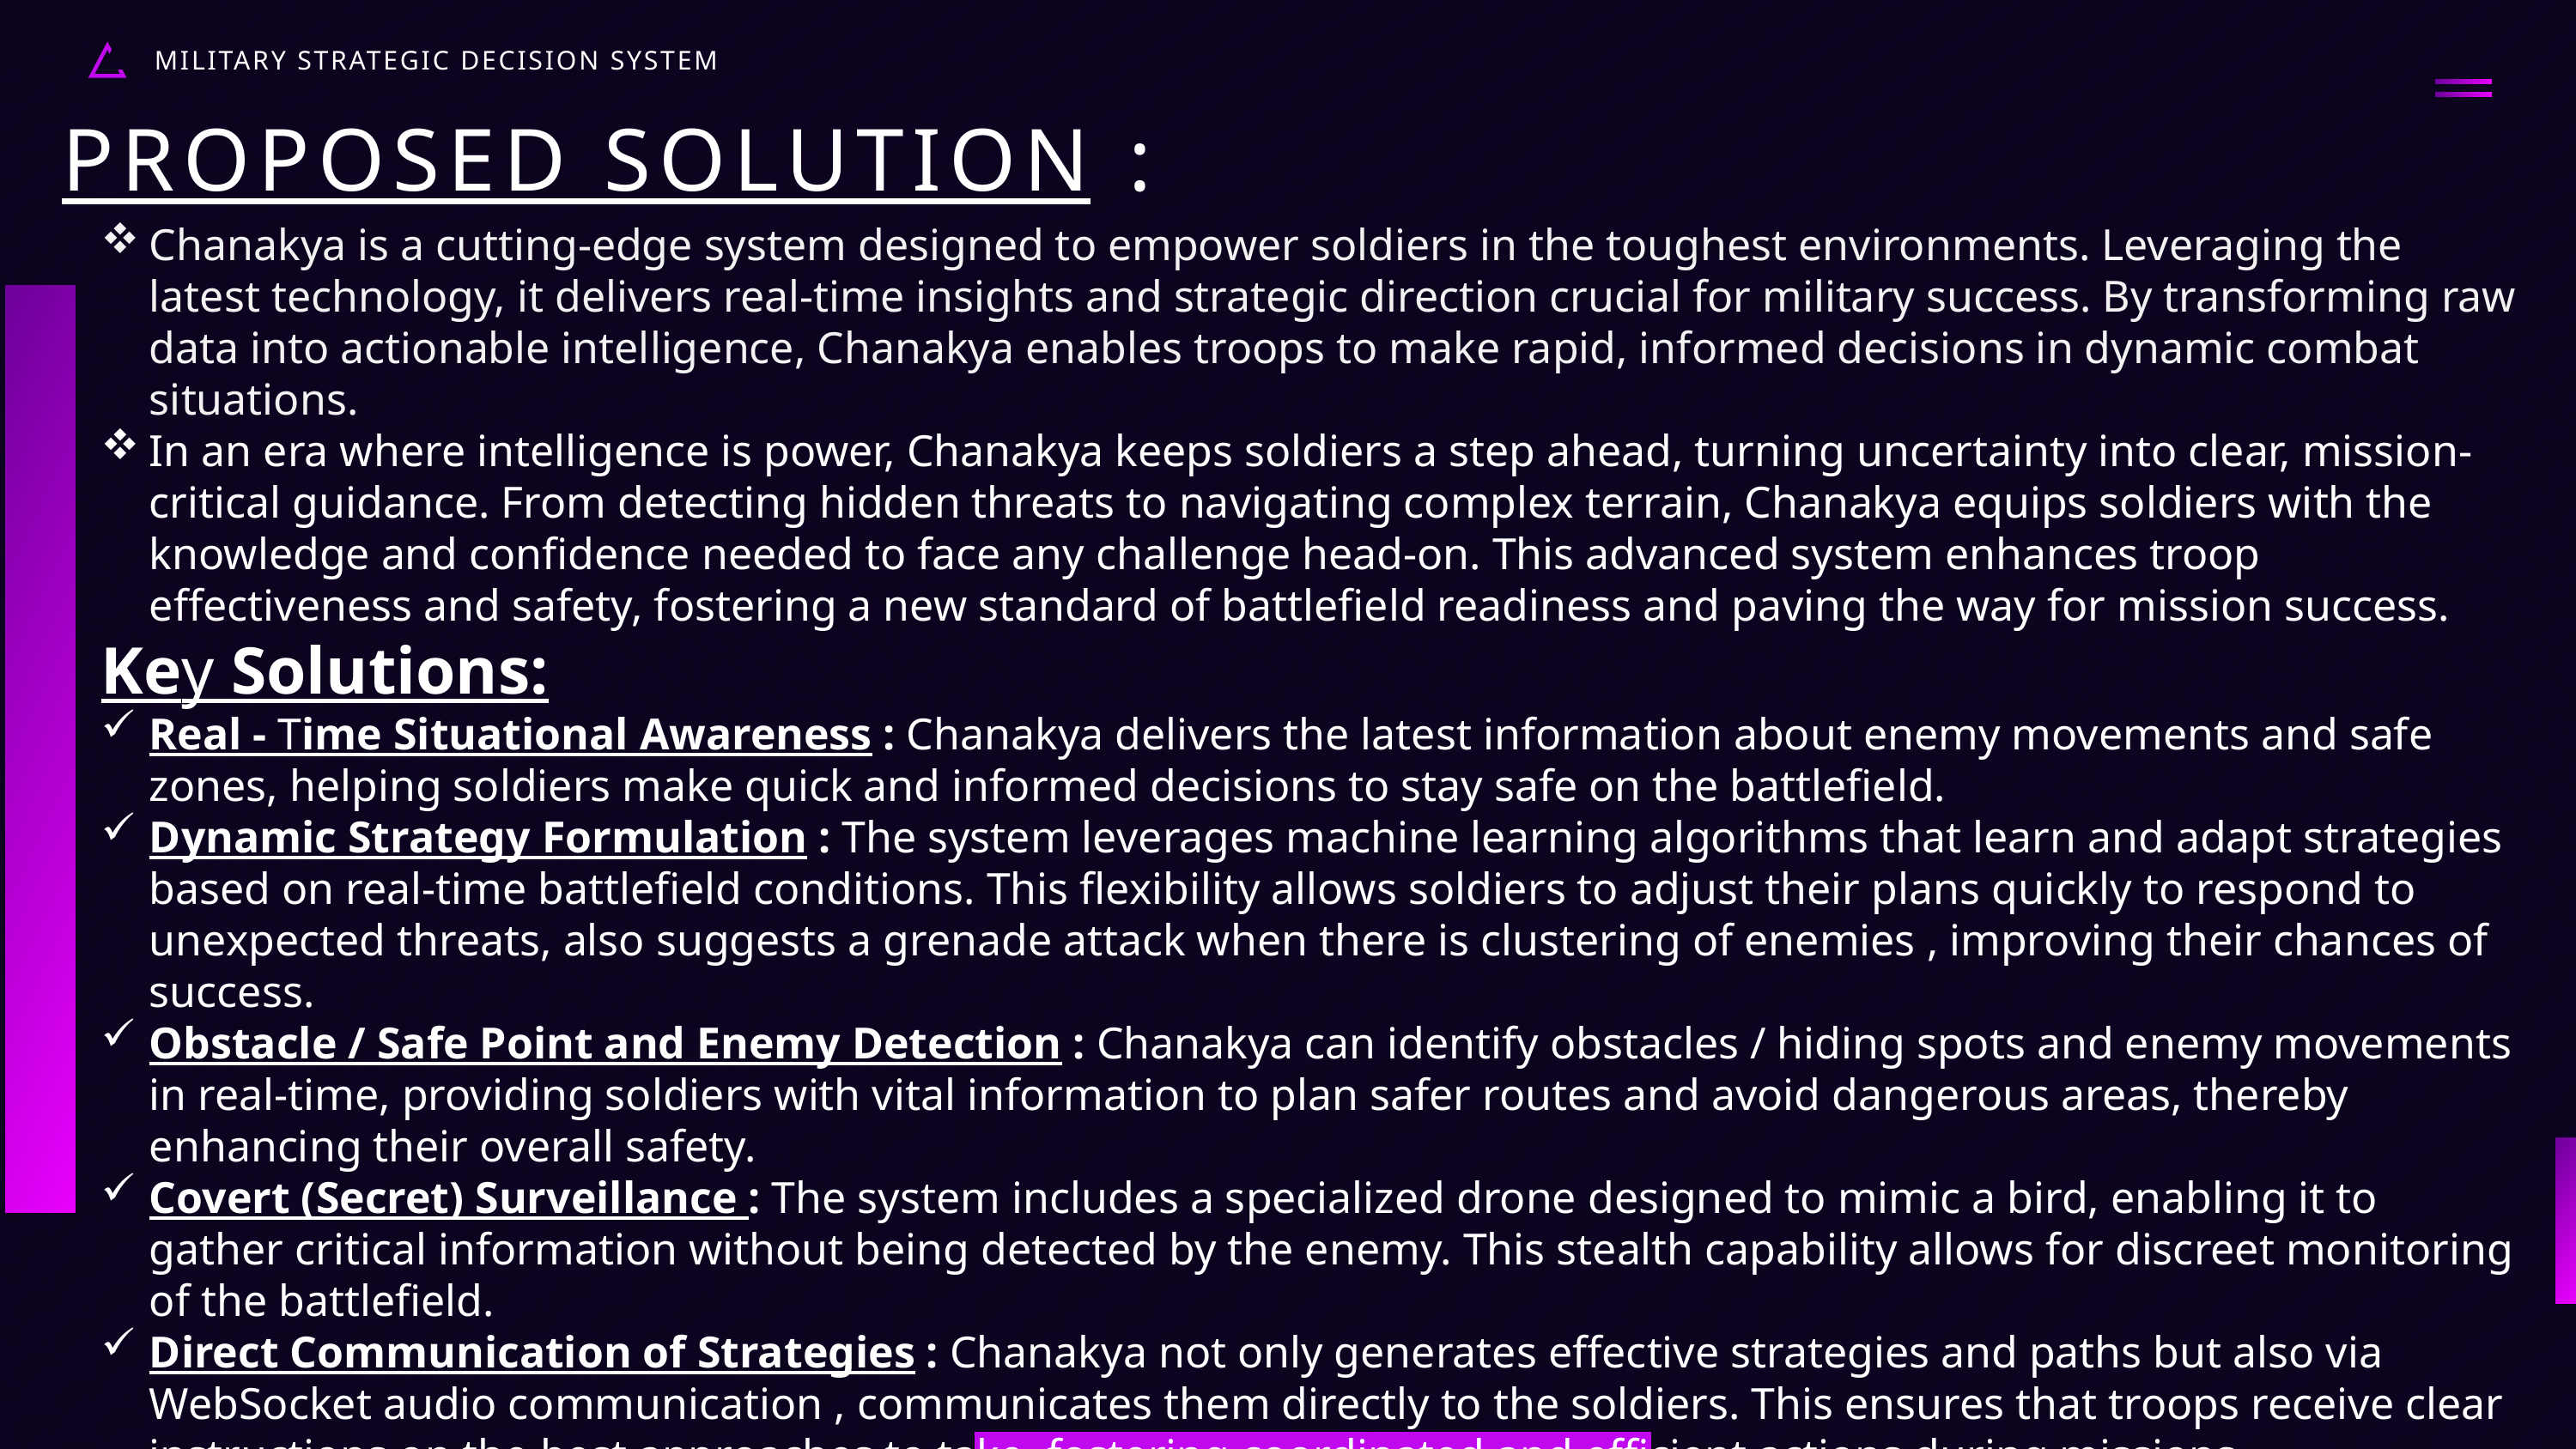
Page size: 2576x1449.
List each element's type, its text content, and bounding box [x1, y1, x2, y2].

text_box [88, 41, 127, 78]
text_box MILITARY STRATEGIC DECISION SYSTEM [152, 41, 827, 76]
title PROPOSED SOLUTION : [59, 103, 1219, 348]
picture [974, 1432, 1651, 1449]
picture [0, 0, 2576, 1449]
text_box Chanakya is a cutting-edge system designed to empower soldiers in the toughest environments. Leveraging the latest technology, it delivers real-time insights and strategic direction crucial for military success. By transforming raw data into actionable intelligence, Chanakya enables troops to make rapid, informed decisions in dynamic combat situations. In an era where intelligence is power, Chanakya keeps soldiers a step ahead, turning uncertainty into clear, mission-critical guidance. From detecting hidden threats to navigating complex terrain, Chanakya equips soldiers with the knowledge and confidence needed to face any challenge head-on. This advanced system enhances troop effectiveness and safety, fostering a new standard of battlefield readiness and paving the way for mission success. Key Solutions: Real - Time Situational Awareness : Chanakya delivers the latest information about enemy movements and safe zones, helping soldiers make quick and informed decisions to stay safe on the battlefield. Dynamic Strategy Formulation : The system leverages machine learning algorithms that learn and adapt strategies based on real-time battlefield conditions. This flexibility allows soldiers to adjust their plans quickly to respond to unexpected threats, also suggests a grenade attack when there is clustering of enemies , improving their chances of success. Obstacle / Safe Point and Enemy Detection : Chanakya can identify obstacles / hiding spots and enemy movements in real-time, providing soldiers with vital information to plan safer routes and avoid dangerous areas, thereby enhancing their overall safety. Covert (Secret) Surveillance : The system includes a specialized drone designed to mimic a bird, enabling it to gather critical information without being detected by the enemy. This stealth capability allows for discreet monitoring of the battlefield. Direct Communication of Strategies : Chanakya not only generates effective strategies and paths but also via WebSocket audio communication , communicates them directly to the soldiers. This ensures that troops receive clear instructions on the best approaches to take, fostering coordinated and efficient actions during missions. GPS Integration for Safety and Tracking of our allies : The system utilizes GPS technology to track the locations of friendly troops and enable real-time strategy communication. This ensures soldiers are aware of their teammates' positions, reducing the risk of accidental friendly fire and enhancing coordination. With instant updates delivered via WebSocket, soldiers can act swiftly and effectively in dynamic situations. [88, 107, 2537, 1449]
